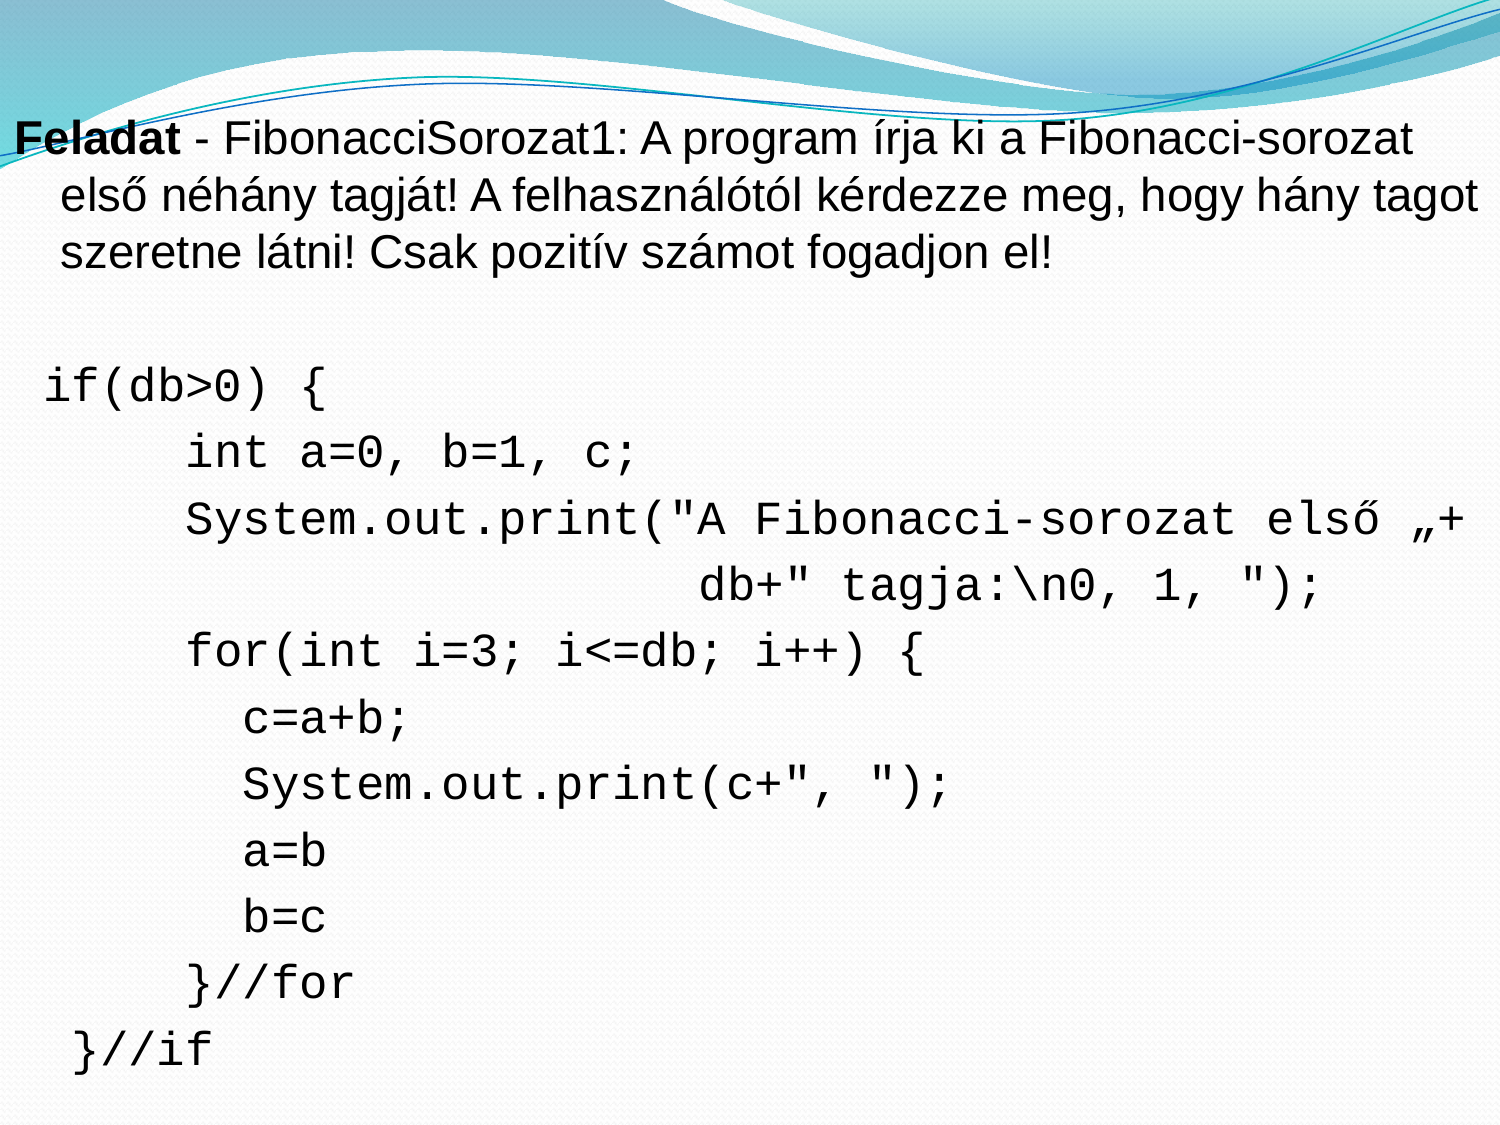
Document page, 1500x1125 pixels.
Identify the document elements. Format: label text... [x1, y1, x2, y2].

list Feladat - FibonacciSorozat1: A program írja ki a Fibonacci-sorozat első néhány tagját! A felhasználótól kérdezze meg, hogy hány tagot szeretne látni! Csak pozitív számot fogadjon el! if(db>0) { int a=0, b=1, c; System.out.print("A Fibonacci-sorozat első „+ db+" tagja:\n0, 1, "); for(int i=3; i<=db; i++) { c=a+b; System.out.print(c+", "); a=b b=c }//for }//if [0, 99, 1500, 1100]
